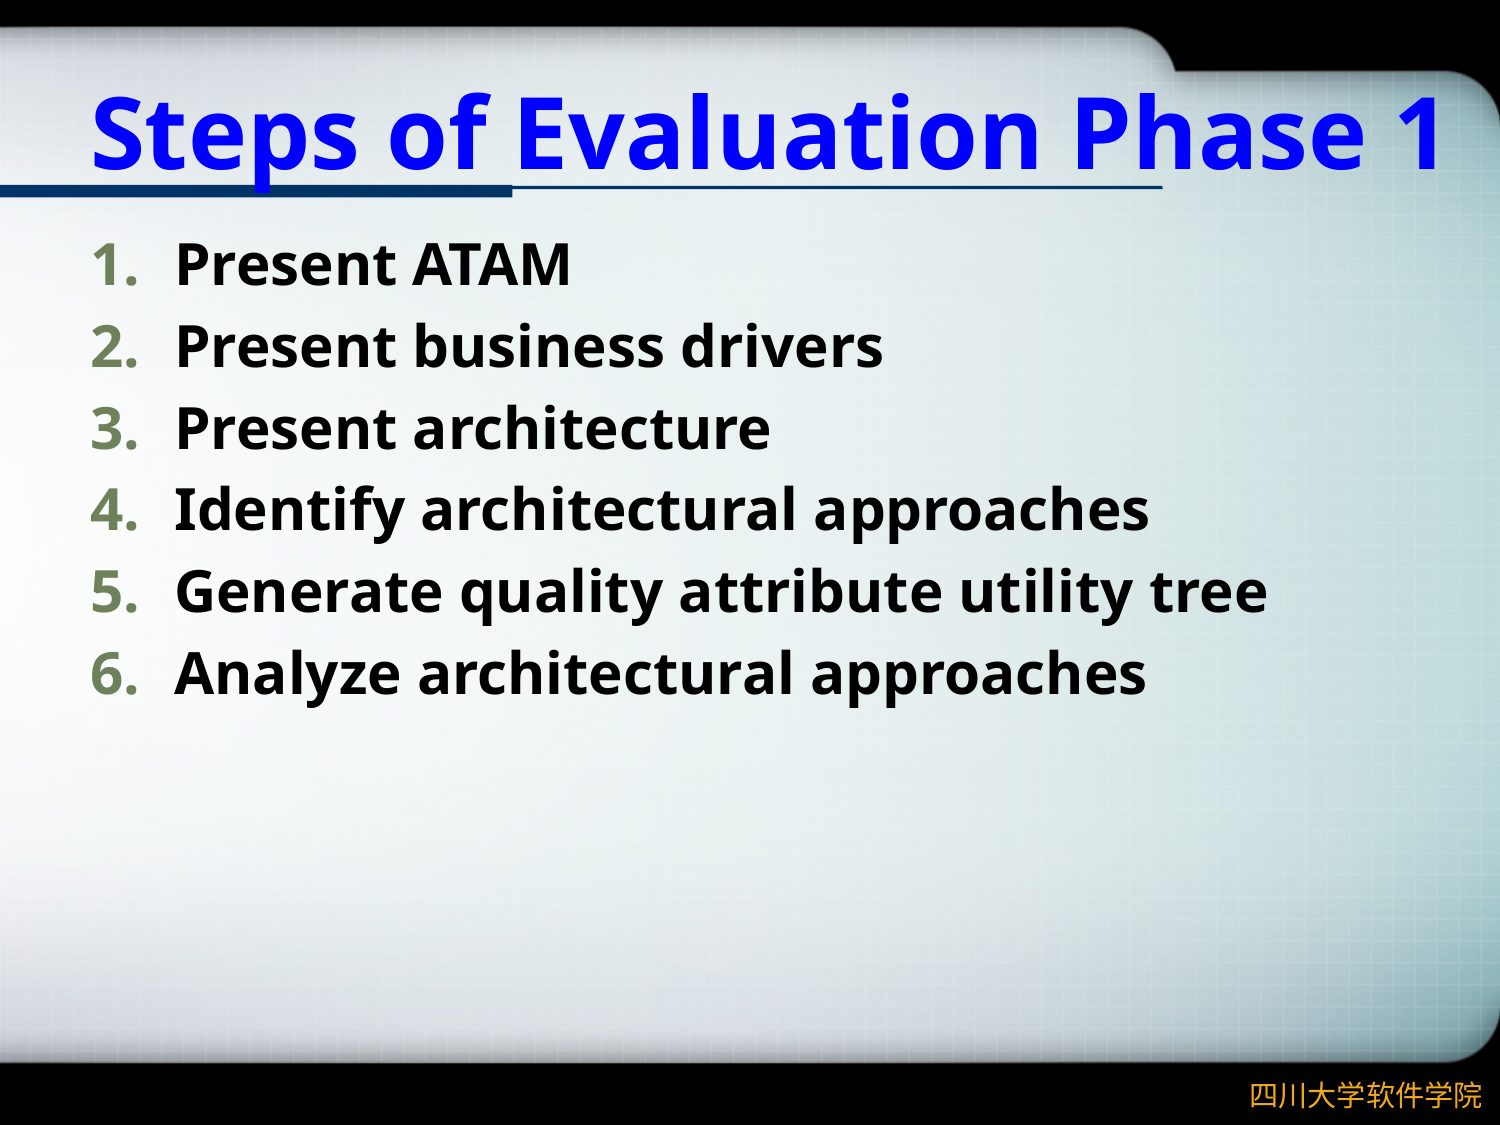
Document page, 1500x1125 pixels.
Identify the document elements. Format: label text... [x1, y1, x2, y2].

list Present ATAM Present business drivers Present architecture Identify architectural approaches Generate quality attribute utility tree Analyze architectural approaches [75, 219, 1471, 1083]
title Steps of Evaluation Phase 1 [75, 78, 1500, 180]
picture [0, 0, 1500, 1125]
